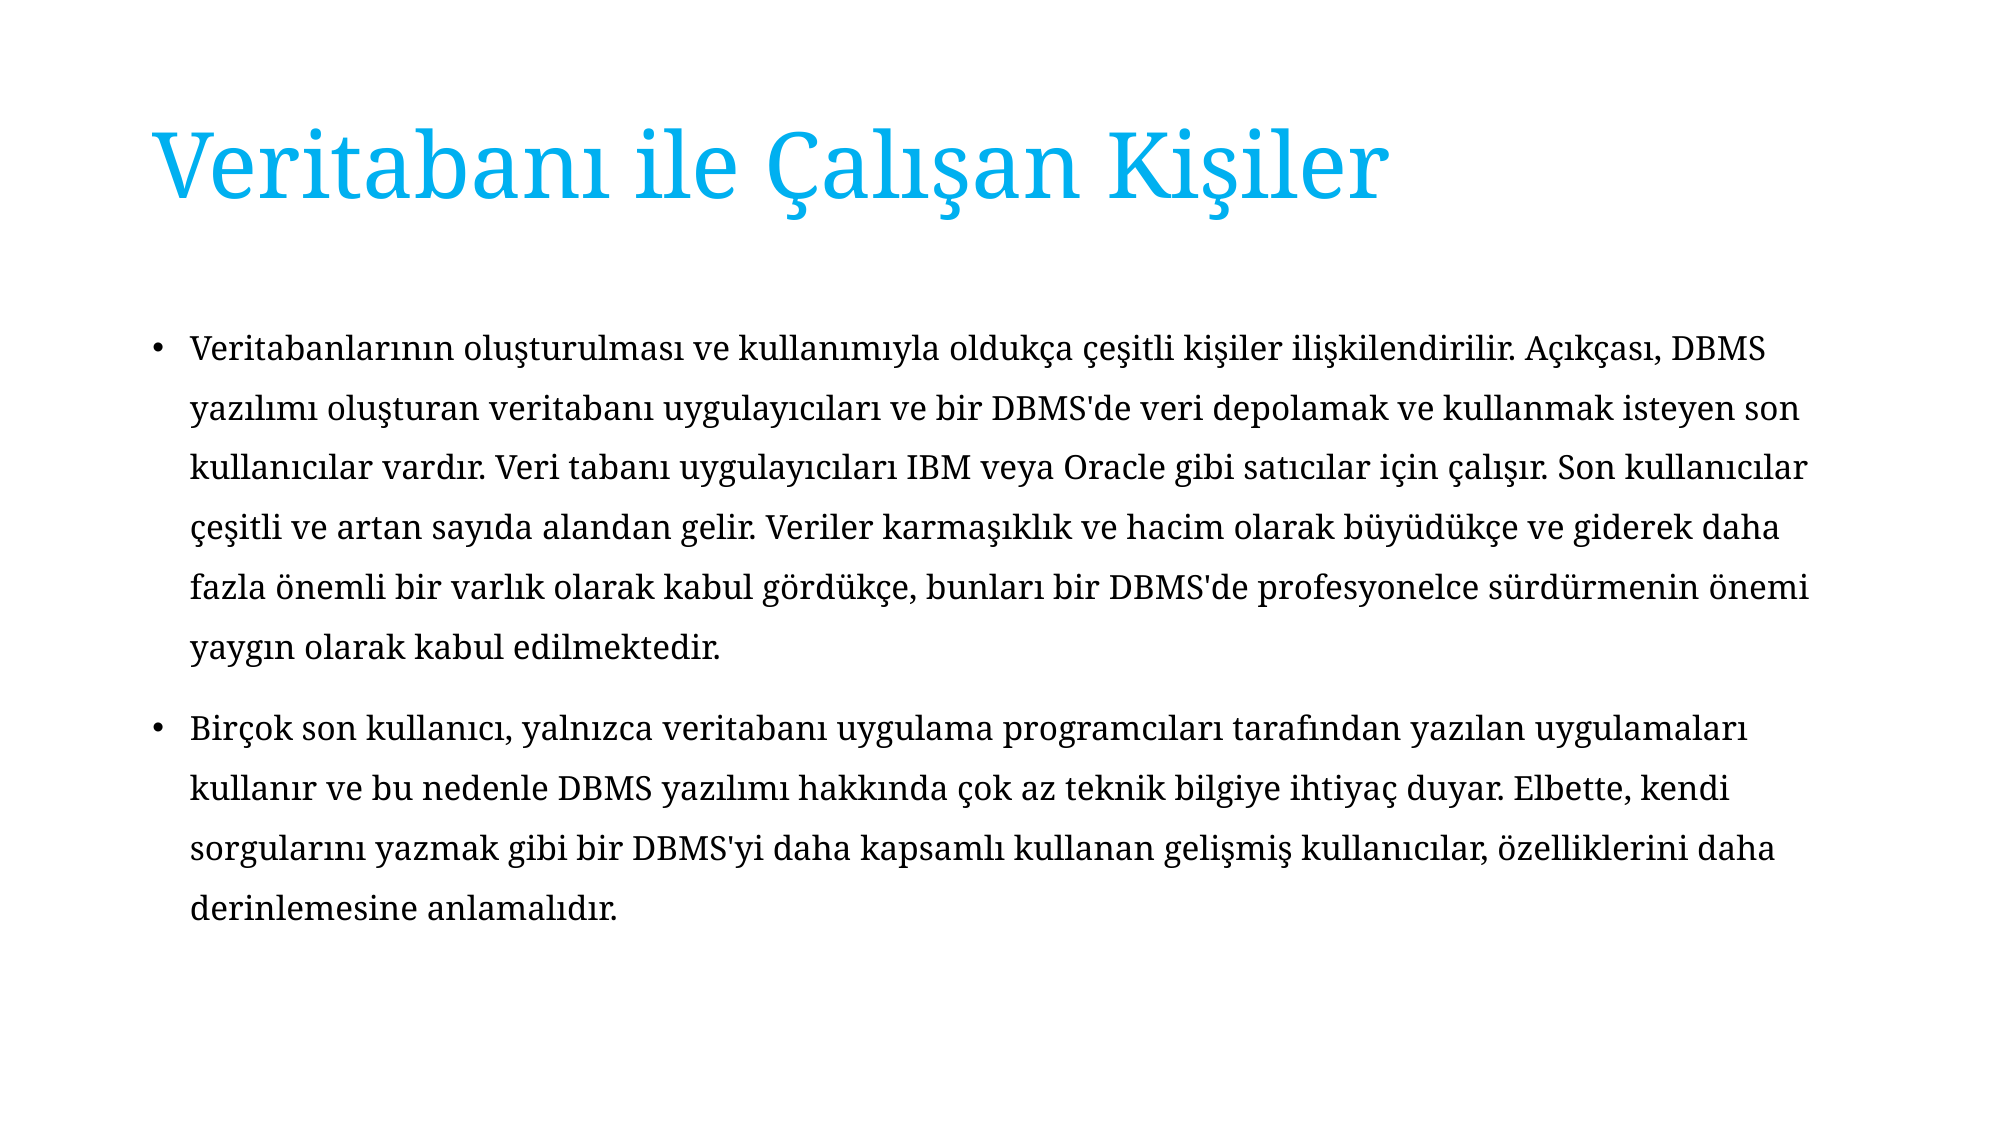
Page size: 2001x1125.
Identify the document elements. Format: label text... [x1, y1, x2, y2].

list Veritabanlarının oluşturulması ve kullanımıyla oldukça çeşitli kişiler ilişkilendirilir. Açıkçası, DBMS yazılımı oluşturan veritabanı uygulayıcıları ve bir DBMS'de veri depolamak ve kullanmak isteyen son kullanıcılar vardır. Veri tabanı uygulayıcıları IBM veya Oracle gibi satıcılar için çalışır. Son kullanıcılar çeşitli ve artan sayıda alandan gelir. Veriler karmaşıklık ve hacim olarak büyüdükçe ve giderek daha fazla önemli bir varlık olarak kabul gördükçe, bunları bir DBMS'de profesyonelce sürdürmenin önemi yaygın olarak kabul edilmektedir. Birçok son kullanıcı, yalnızca veritabanı uygulama programcıları tarafından yazılan uygulamaları kullanır ve bu nedenle DBMS yazılımı hakkında çok az teknik bilgiye ihtiyaç duyar. Elbette, kendi sorgularını yazmak gibi bir DBMS'yi daha kapsamlı kullanan gelişmiş kullanıcılar, özelliklerini daha derinlemesine anlamalıdır. [137, 299, 1863, 1014]
title Veritabanı ile Çalışan Kişiler [137, 59, 1863, 278]
